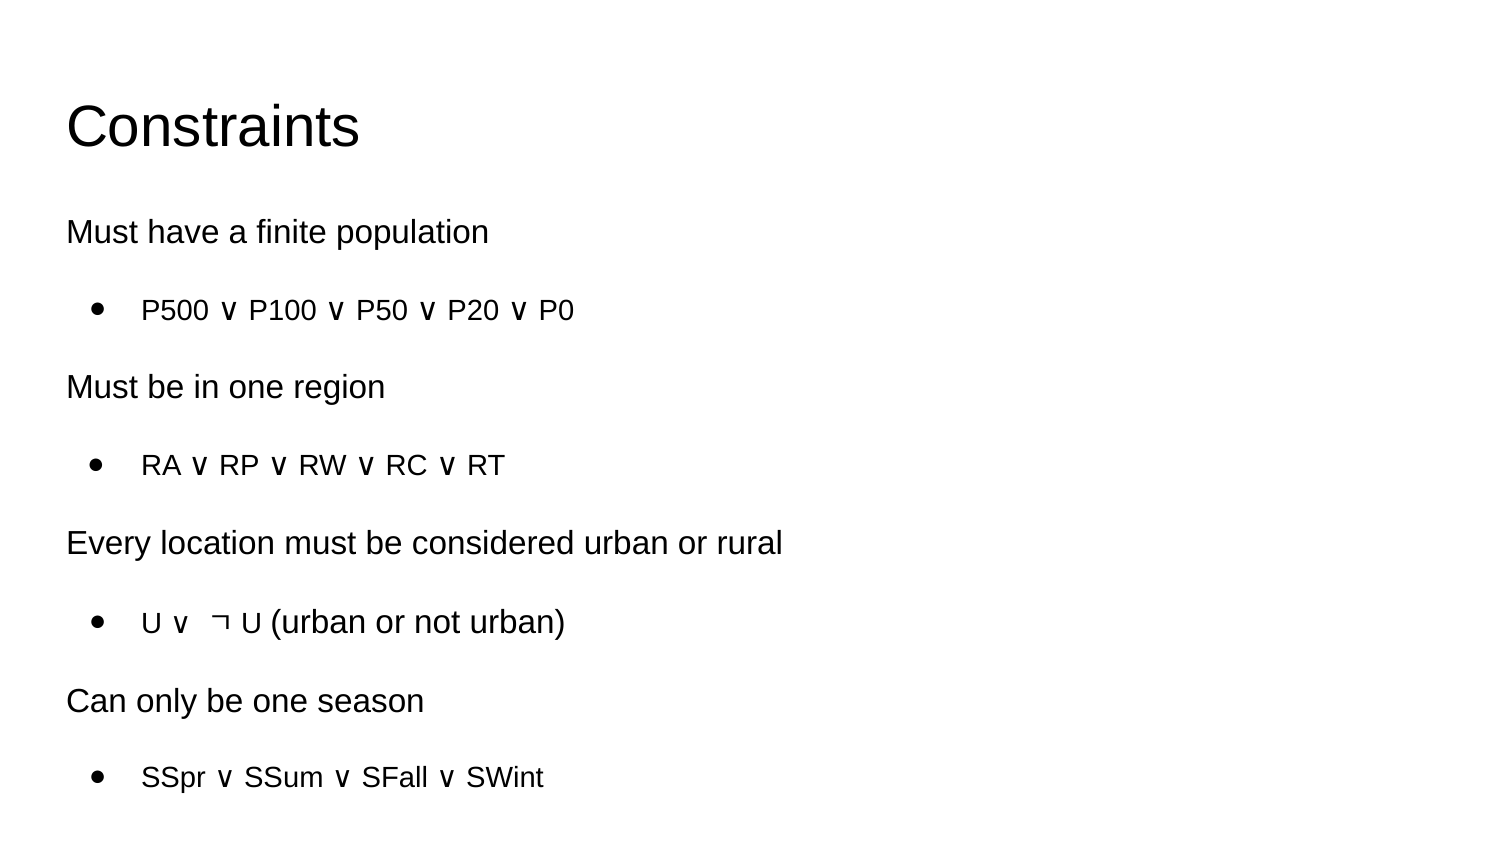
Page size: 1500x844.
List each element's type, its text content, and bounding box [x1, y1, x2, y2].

list Must have a finite population P500 ∨ P100 ∨ P50 ∨ P20 ∨ P0 Must be in one region RA ∨ RP ∨ RW ∨ RC ∨ RT Every location must be considered urban or rural U ∨ ㄱU (urban or not urban) Can only be one season SSpr ∨ SSum ∨ SFall ∨ SWint [51, 189, 1449, 844]
title Constraints [51, 72, 1449, 167]
